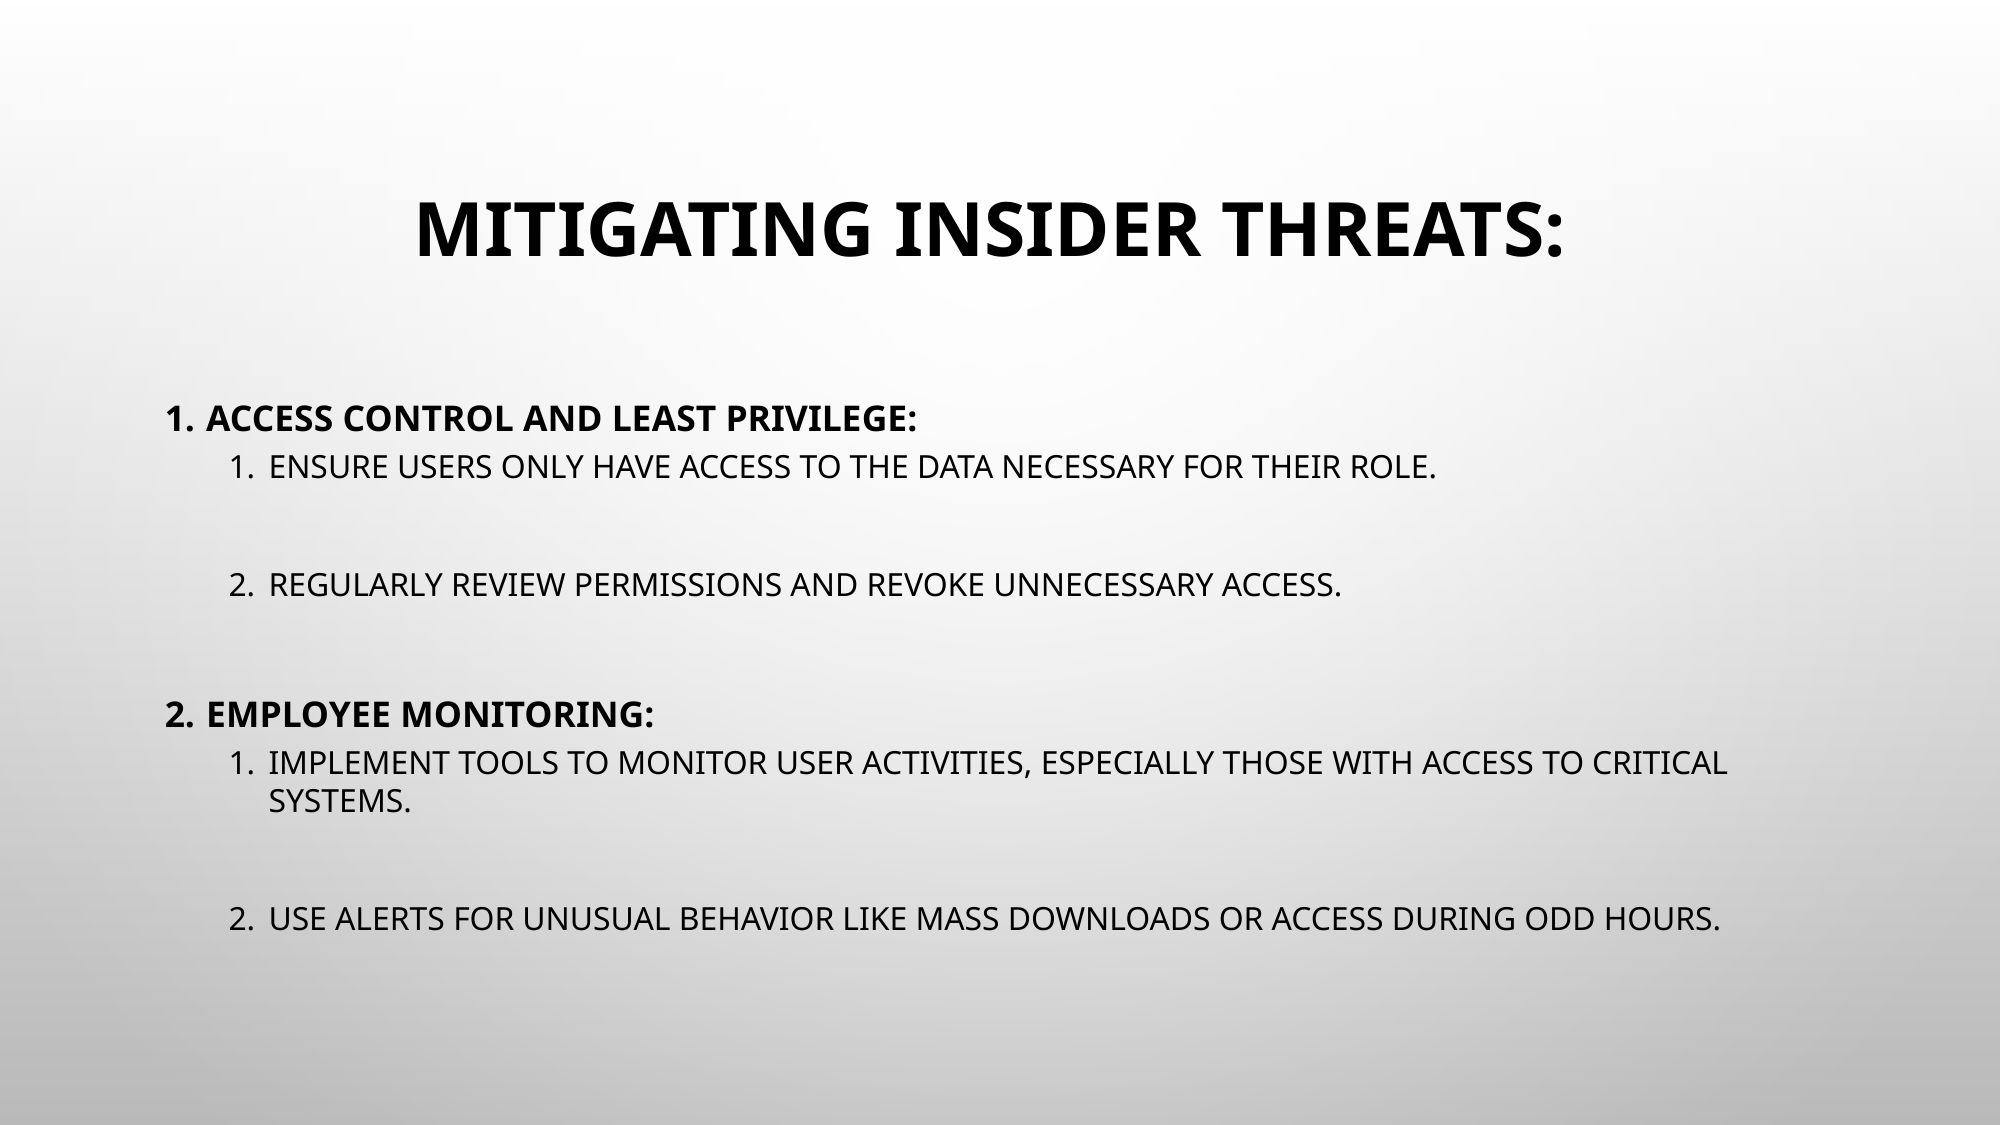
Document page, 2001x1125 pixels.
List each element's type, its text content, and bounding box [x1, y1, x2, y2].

picture [0, 0, 2000, 1125]
list Access Control and Least Privilege: Ensure users only have access to the data necessary for their role. Regularly review permissions and revoke unnecessary access. Employee Monitoring: Implement tools to monitor user activities, especially those with access to critical systems. Use alerts for unusual behavior like mass downloads or access during odd hours. [149, 388, 1851, 950]
title Mitigating Insider Threats: [149, 101, 1851, 364]
